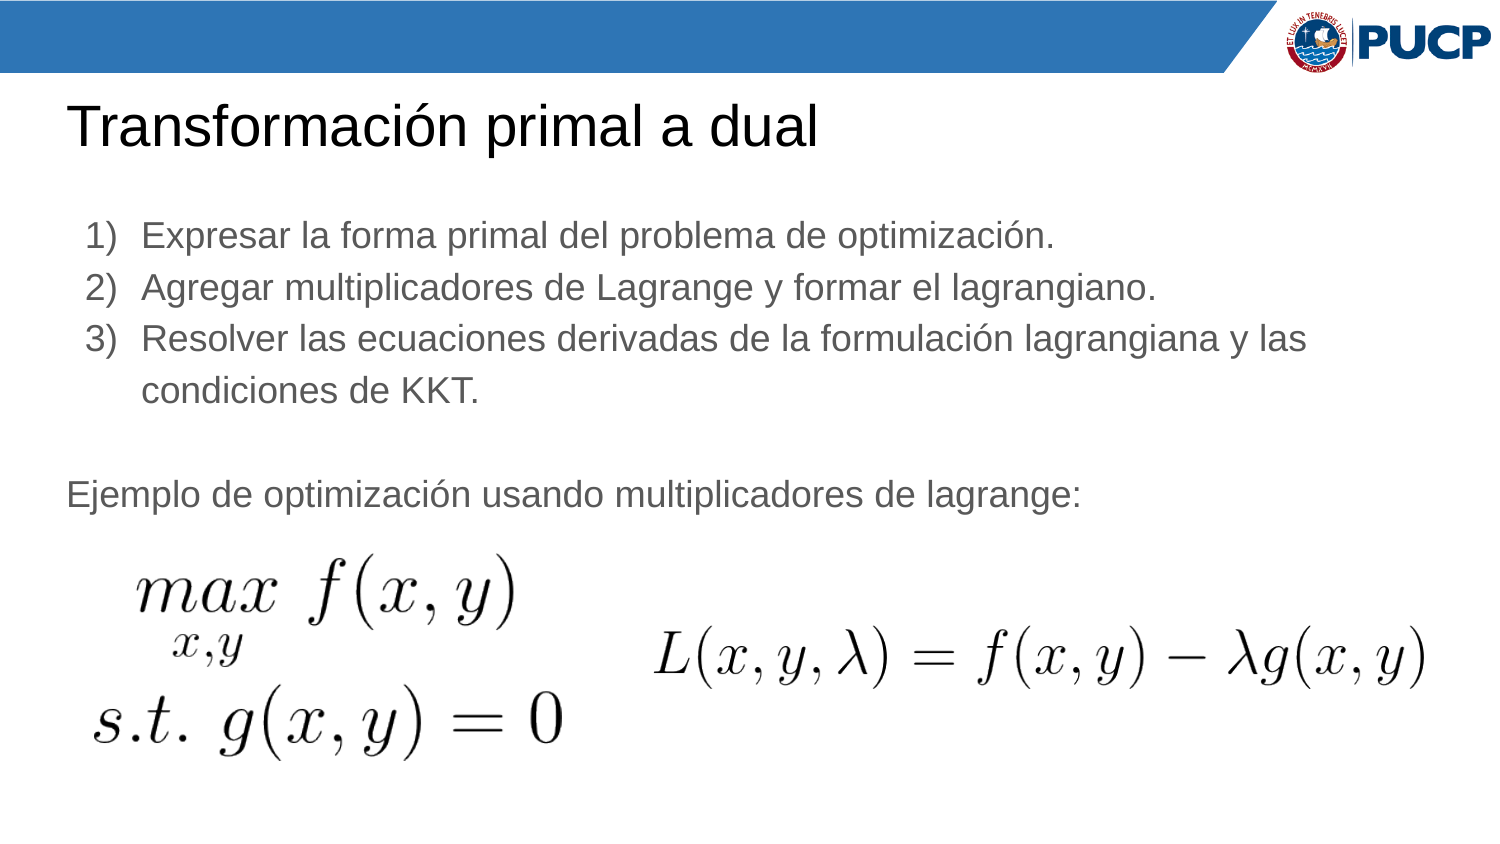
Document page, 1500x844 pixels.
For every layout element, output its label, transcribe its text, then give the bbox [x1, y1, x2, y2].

picture [94, 552, 562, 761]
text_box Ejemplo de optimización usando multiplicadores de lagrange: [51, 454, 1156, 587]
title Transformación primal a dual [51, 72, 1449, 167]
list Expresar la forma primal del problema de optimización. Agregar multiplicadores de Lagrange y formar el lagrangiano. Resolver las ecuaciones derivadas de la formulación lagrangiana y las condiciones de KKT. [51, 189, 1449, 434]
picture [653, 625, 1424, 689]
picture [1277, 0, 1500, 84]
